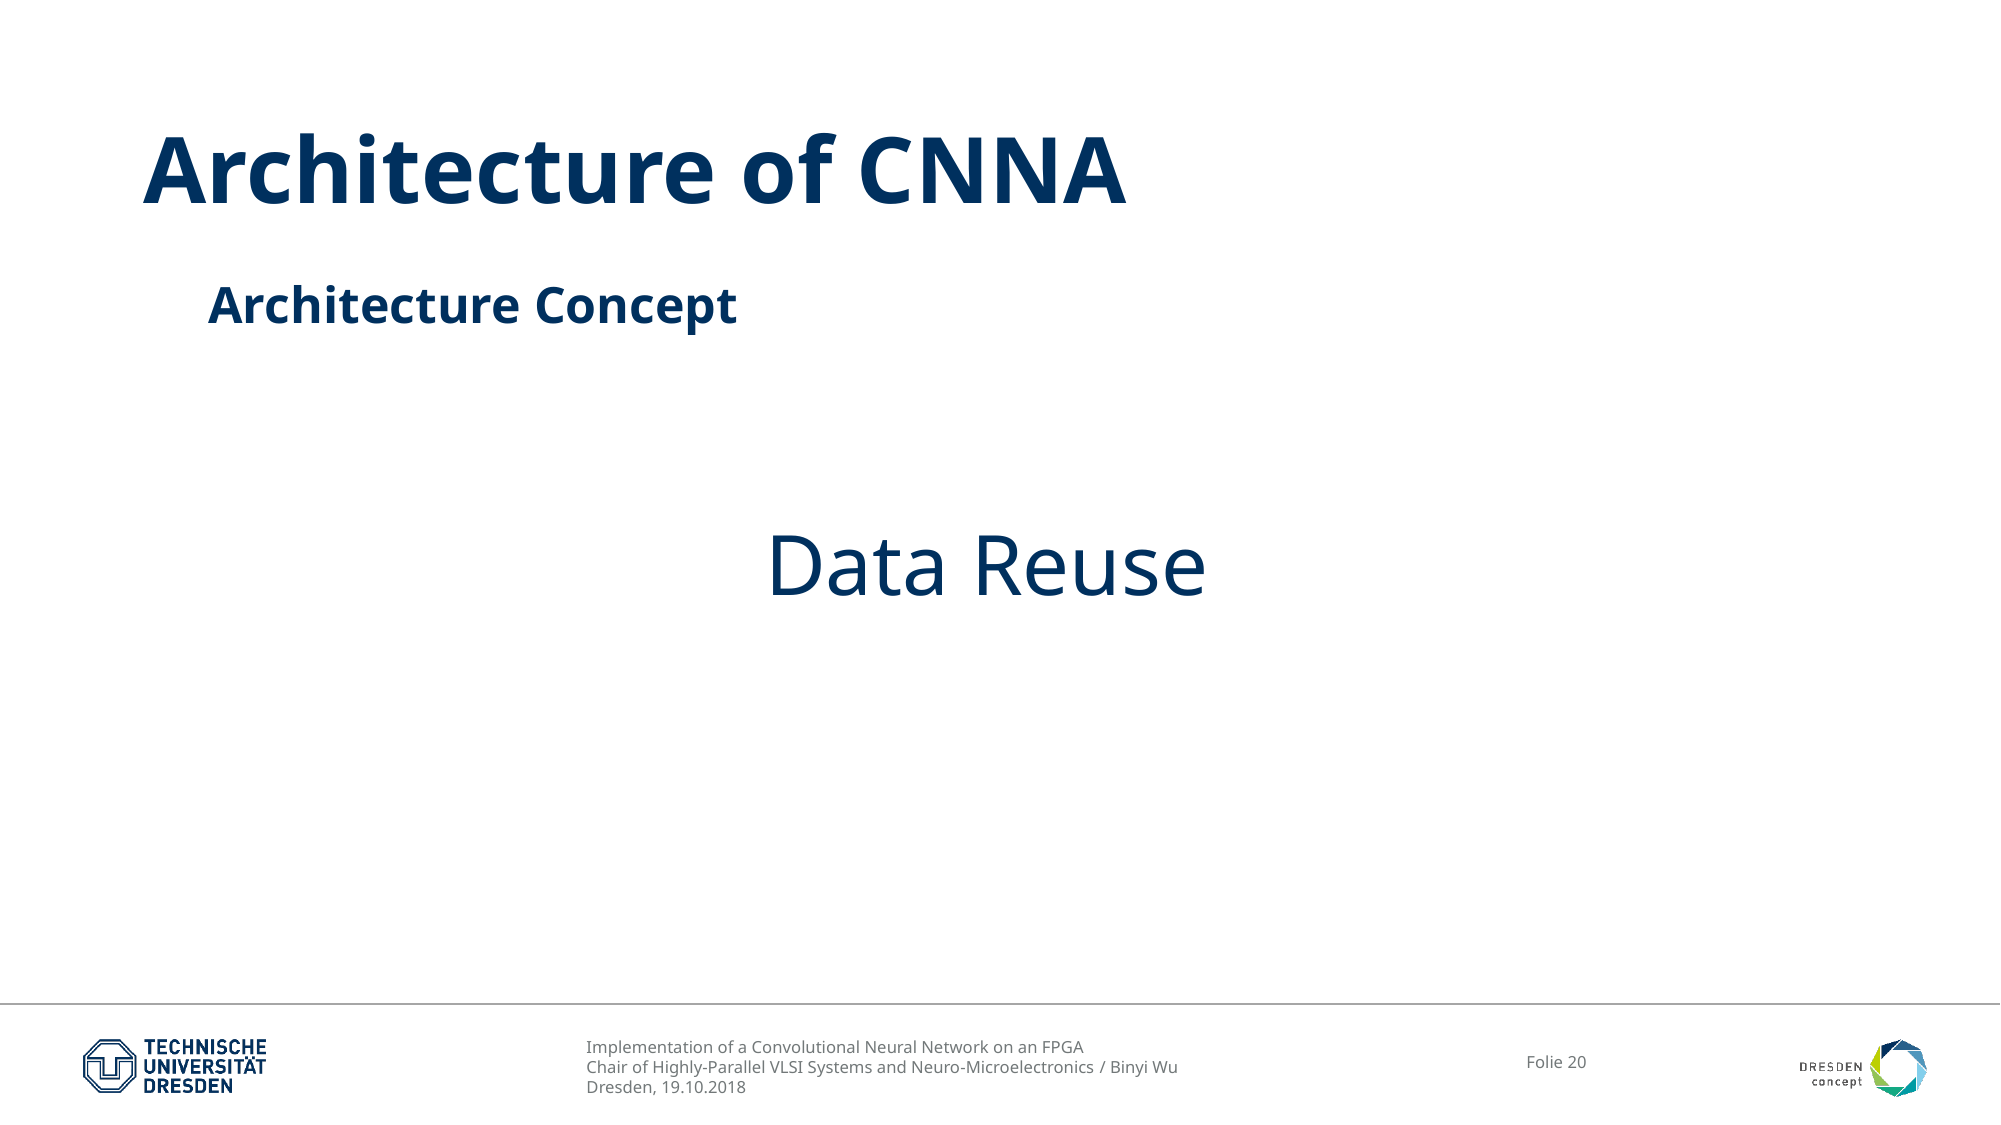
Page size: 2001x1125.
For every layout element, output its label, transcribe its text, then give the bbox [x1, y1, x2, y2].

list Architecture Concept [143, 243, 1880, 957]
title Architecture of CNNA [143, 56, 1880, 169]
text_box Data Reuse [750, 504, 1272, 620]
picture [1800, 1039, 1927, 1097]
picture [83, 1039, 266, 1093]
